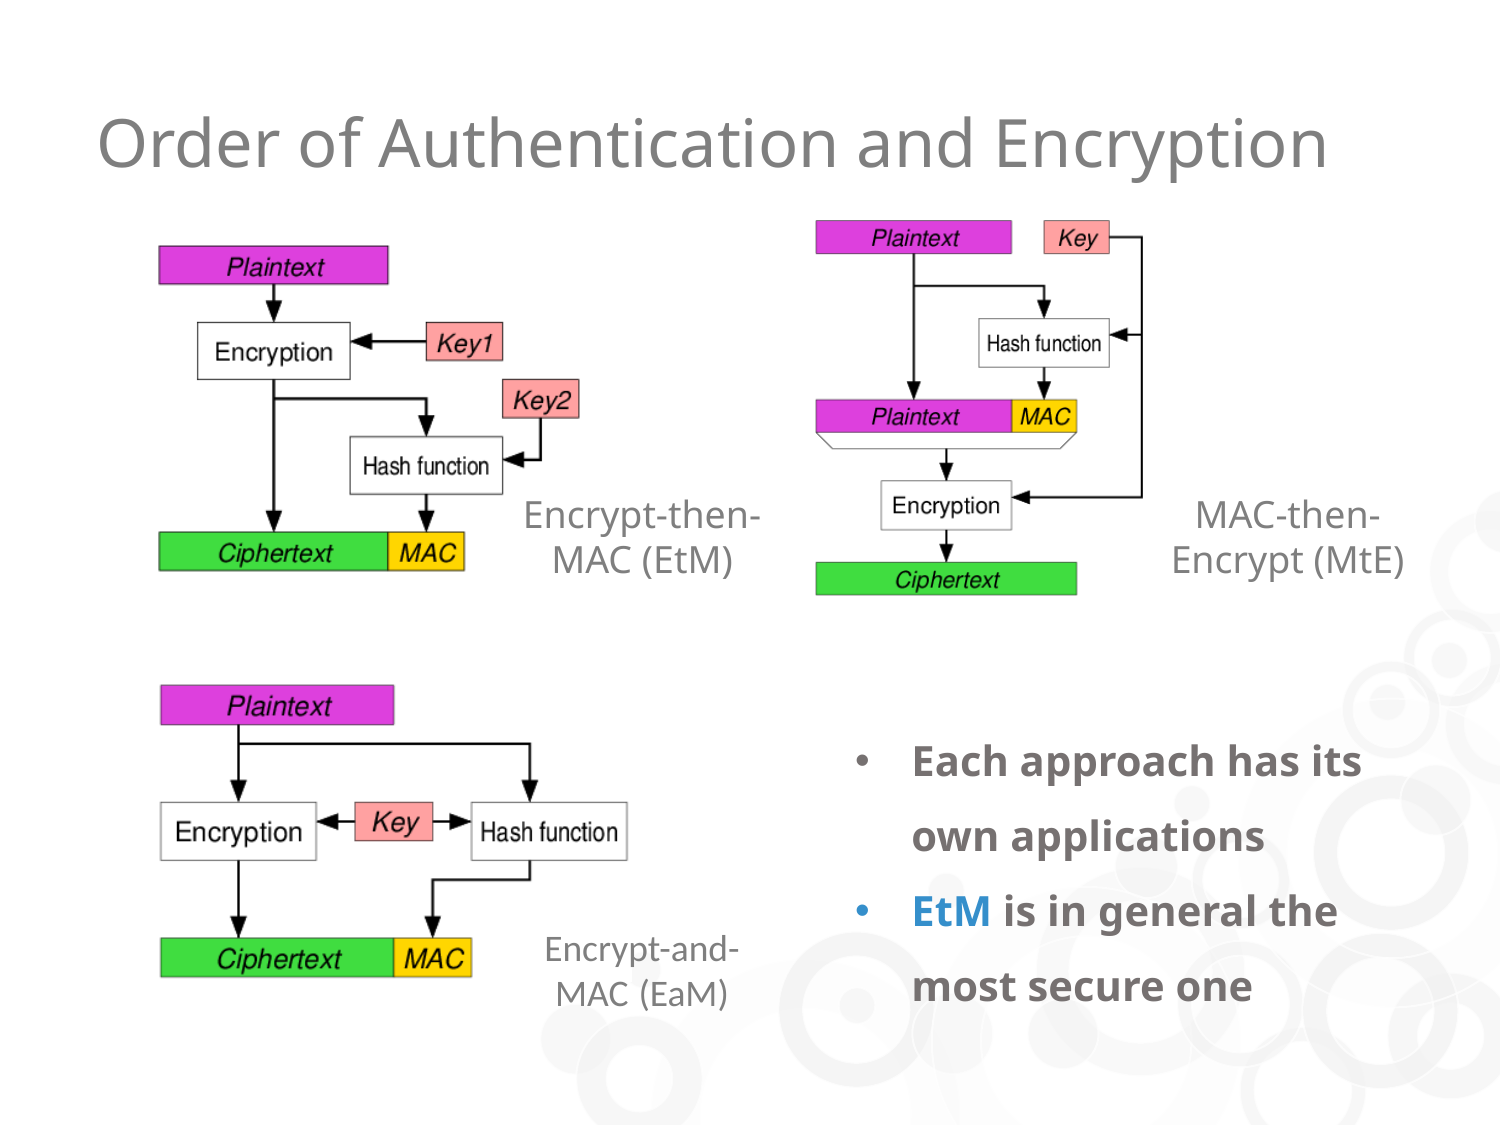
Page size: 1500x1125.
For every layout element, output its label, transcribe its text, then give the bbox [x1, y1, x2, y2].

text_box Encrypt-and-MAC (EaM) [499, 916, 785, 1022]
text_box MAC-then-Encrypt (MtE) [1147, 483, 1431, 589]
text_box Encrypt-then-MAC (EtM) [499, 483, 785, 589]
picture [812, 217, 1147, 599]
text_box Each approach has its own applications EtM is in general the most secure one [840, 702, 1431, 1017]
text_box Order of Authentication and Encryption [81, 92, 1346, 188]
picture [155, 681, 632, 982]
picture [155, 242, 582, 574]
